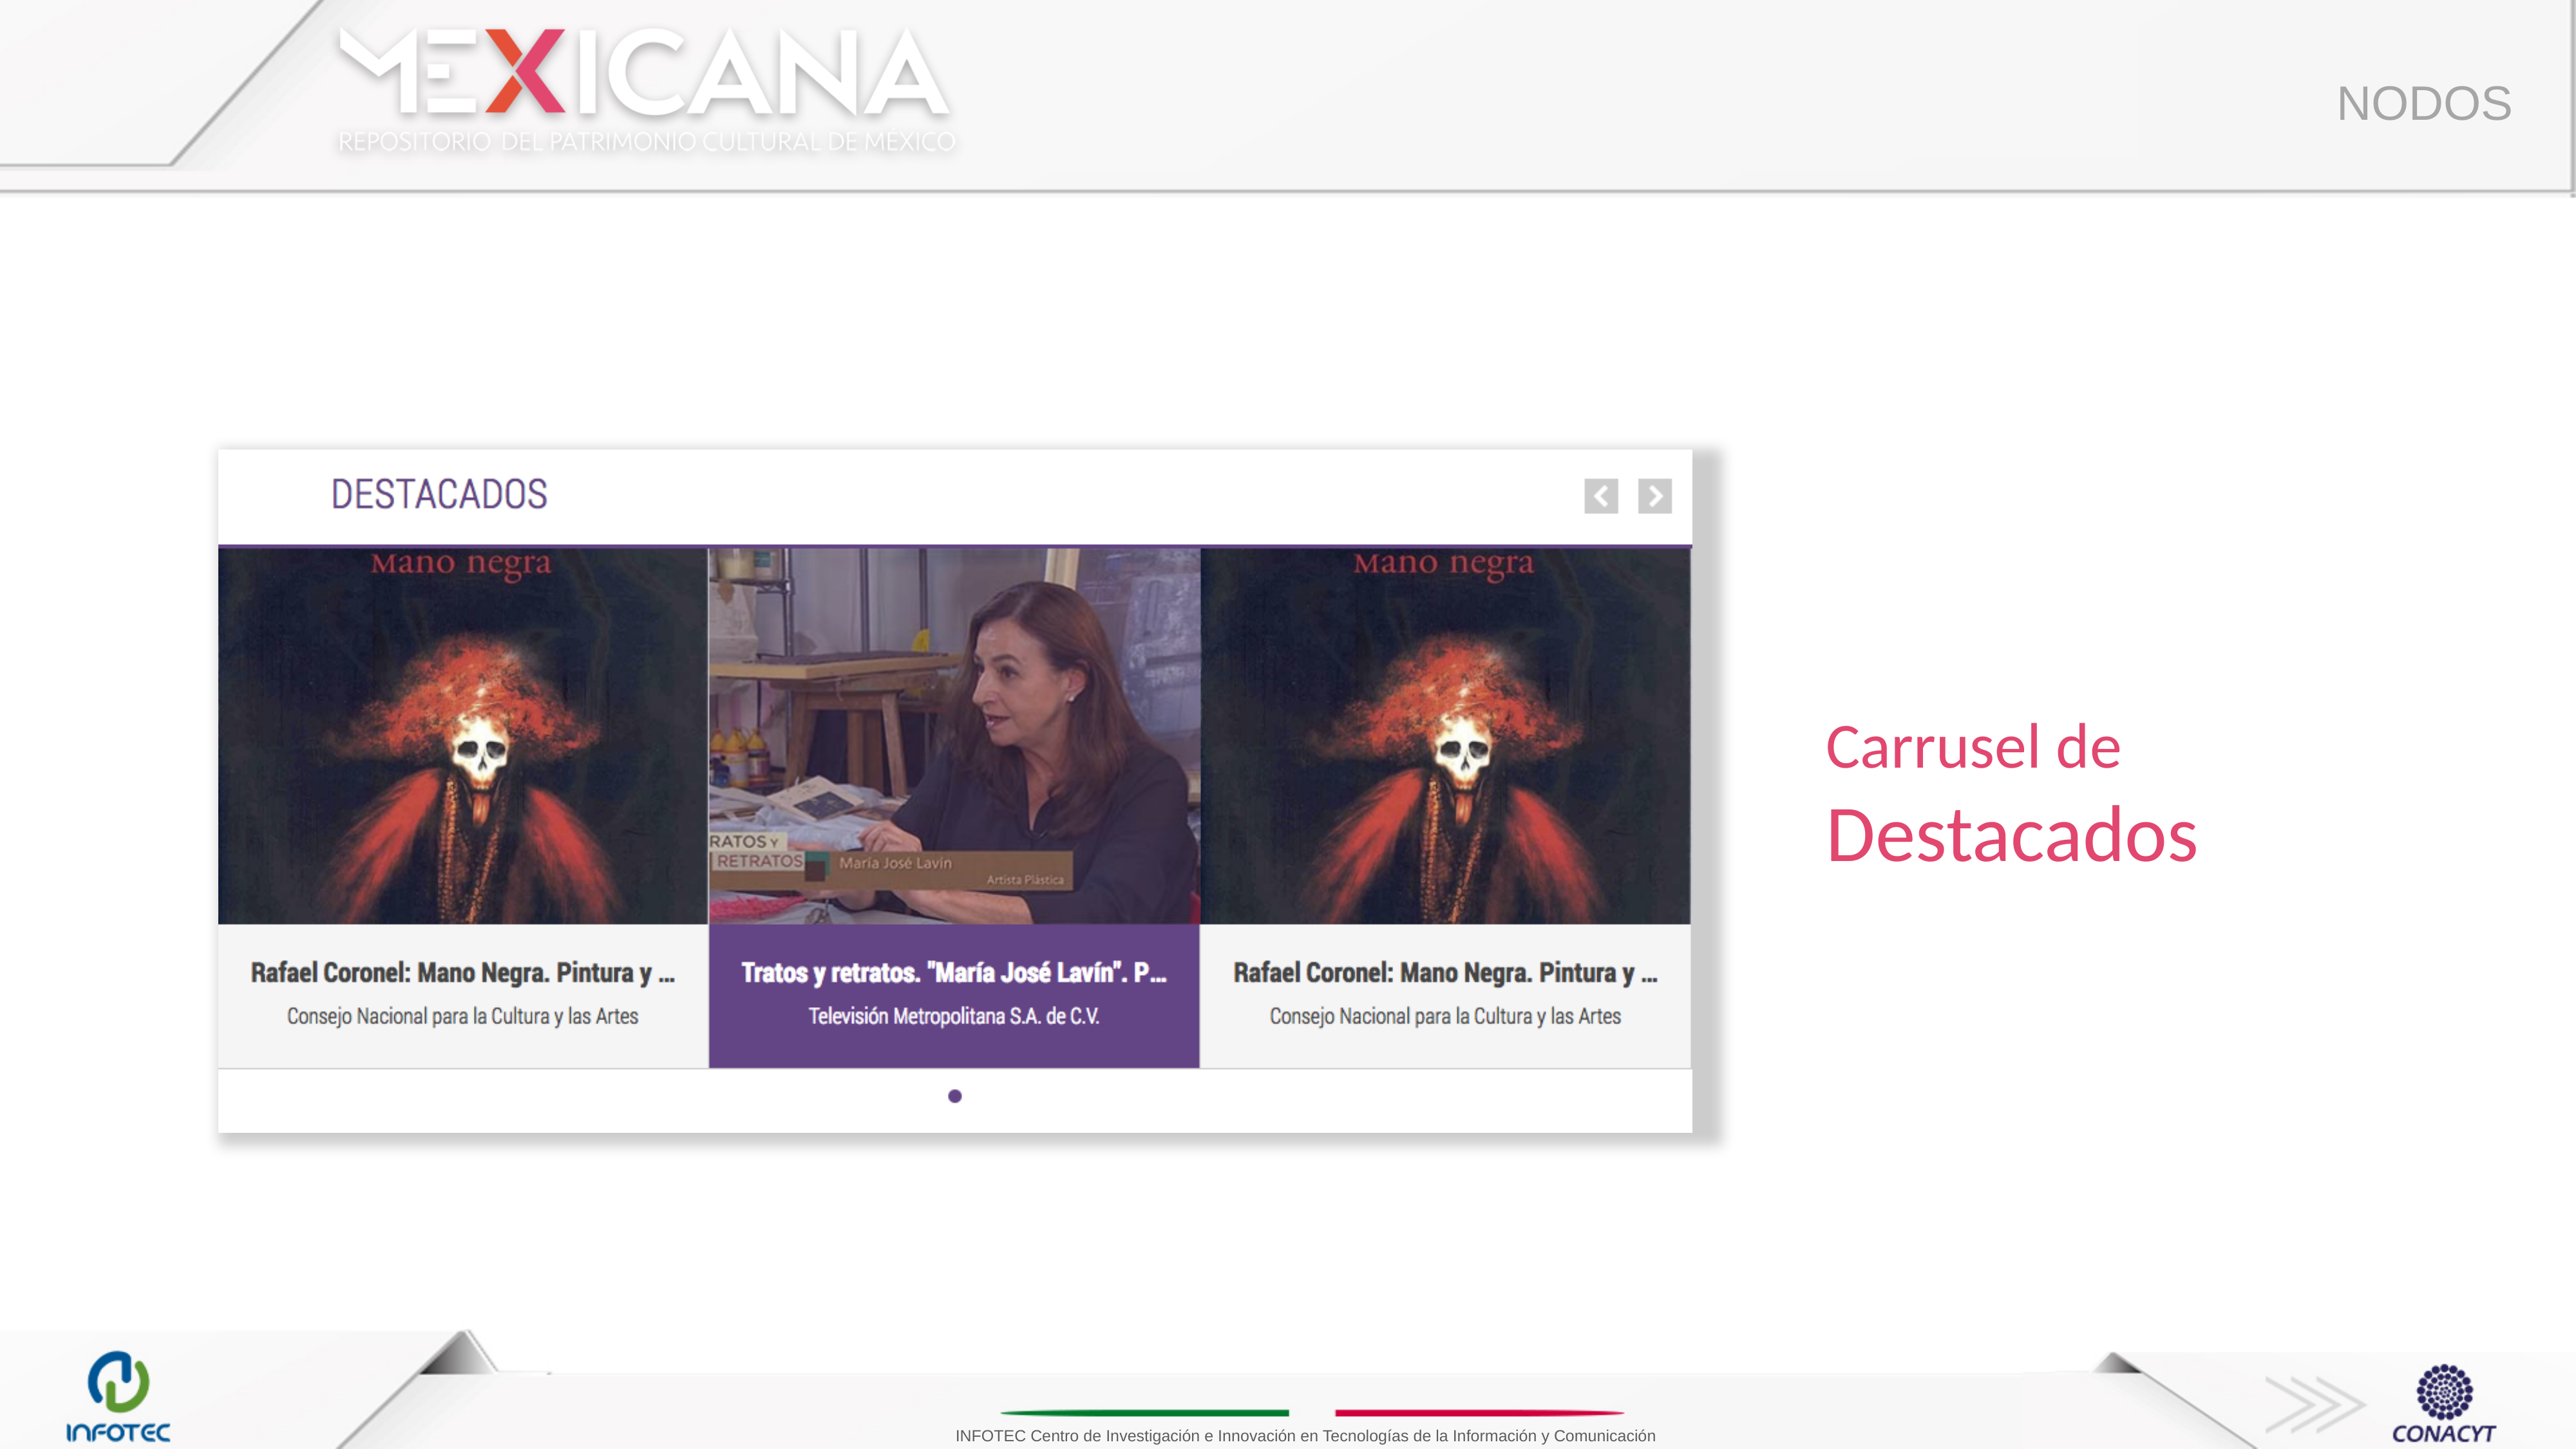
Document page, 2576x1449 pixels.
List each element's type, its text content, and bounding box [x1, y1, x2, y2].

text_box Carrusel de Destacados [1816, 698, 2298, 882]
picture [0, 0, 2576, 1449]
text_box NODOS [1864, 66, 2523, 135]
